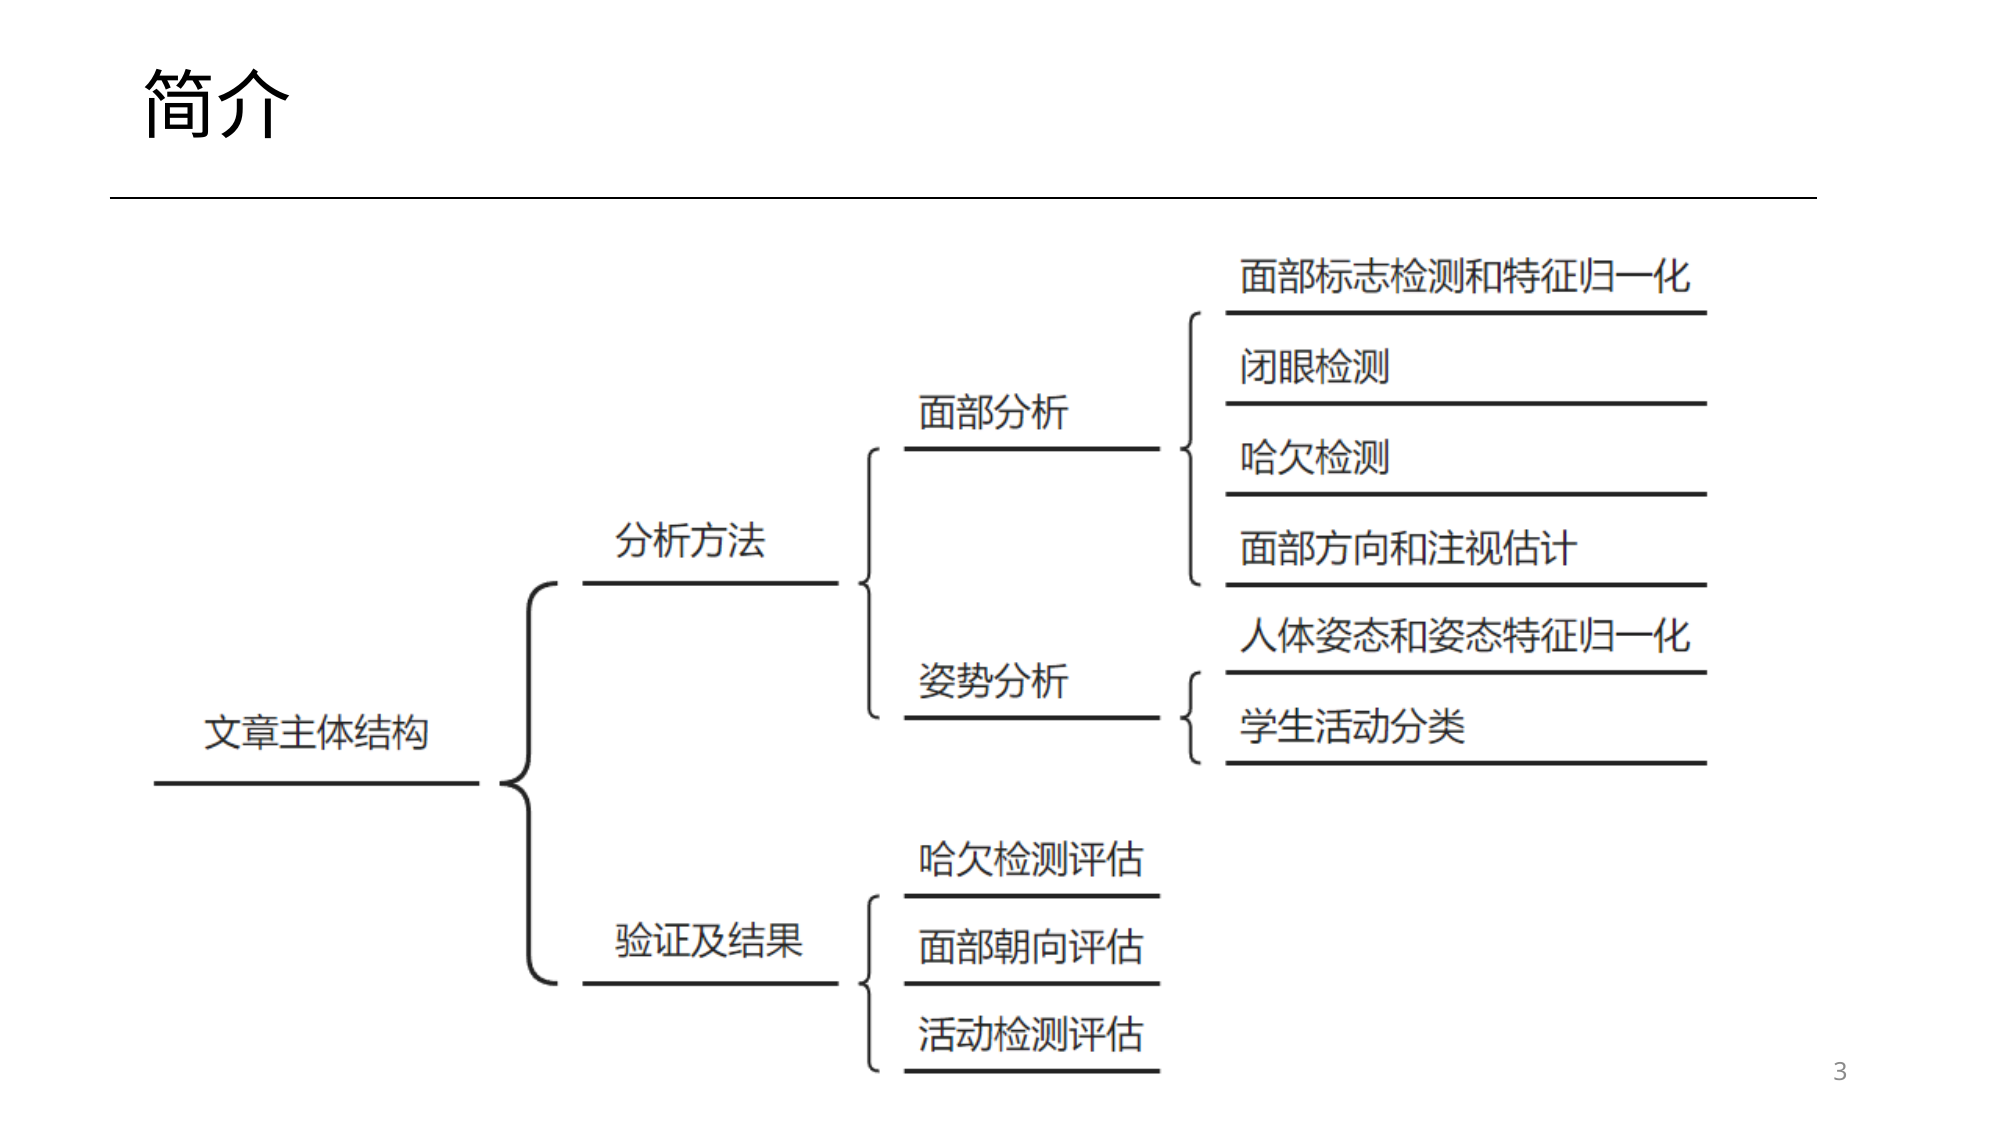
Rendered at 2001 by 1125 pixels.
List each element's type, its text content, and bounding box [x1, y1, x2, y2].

picture [126, 217, 1795, 1116]
title 简介 [126, 0, 1852, 218]
slide_number 3 [1795, 1042, 1863, 1103]
